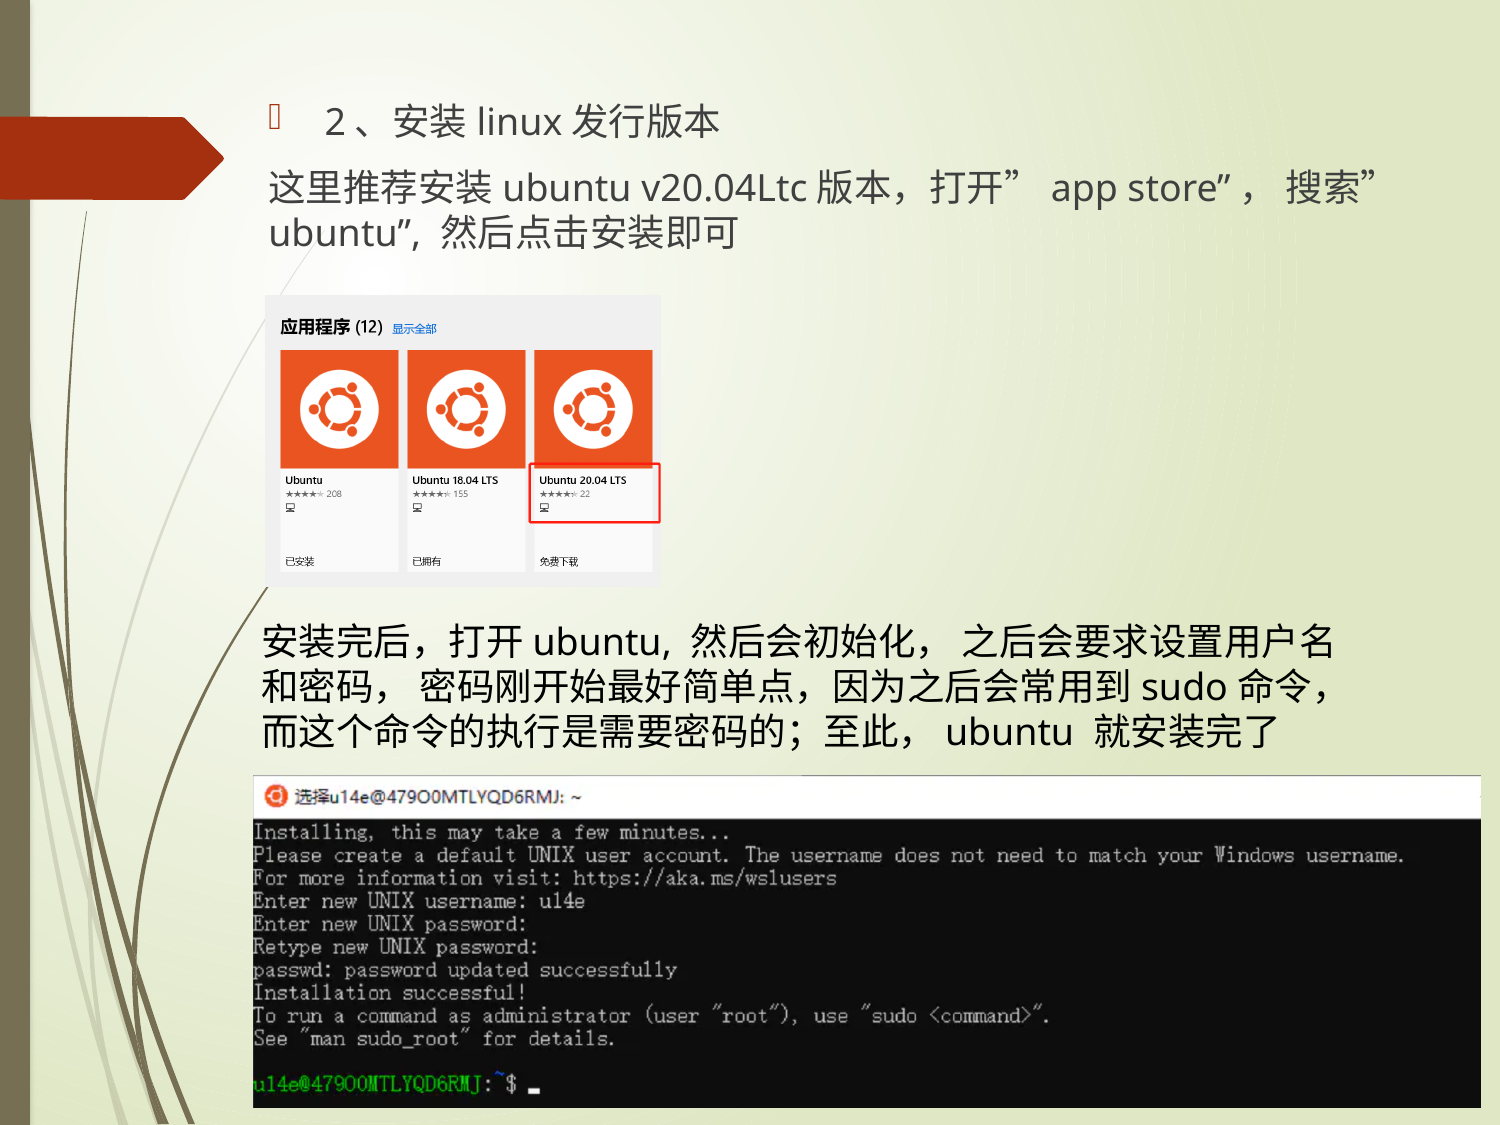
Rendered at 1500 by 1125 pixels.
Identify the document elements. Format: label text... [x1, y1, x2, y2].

picture [264, 295, 661, 587]
text_box 安装完后，打开ubuntu, 然后会初始化， 之后会要求设置用户名和密码， 密码刚开始最好简单点，因为之后会常用到sudo命令，而这个命令的执行是需要密码的；至此，ubuntu 就安装完了 [246, 610, 1370, 761]
picture [253, 775, 1481, 1108]
list 2、安装linux发行版本 这里推荐安装ubuntu v20.04Ltc版本，打开”app store”， 搜索”ubuntu”, 然后点击安装即可 [253, 90, 1444, 775]
